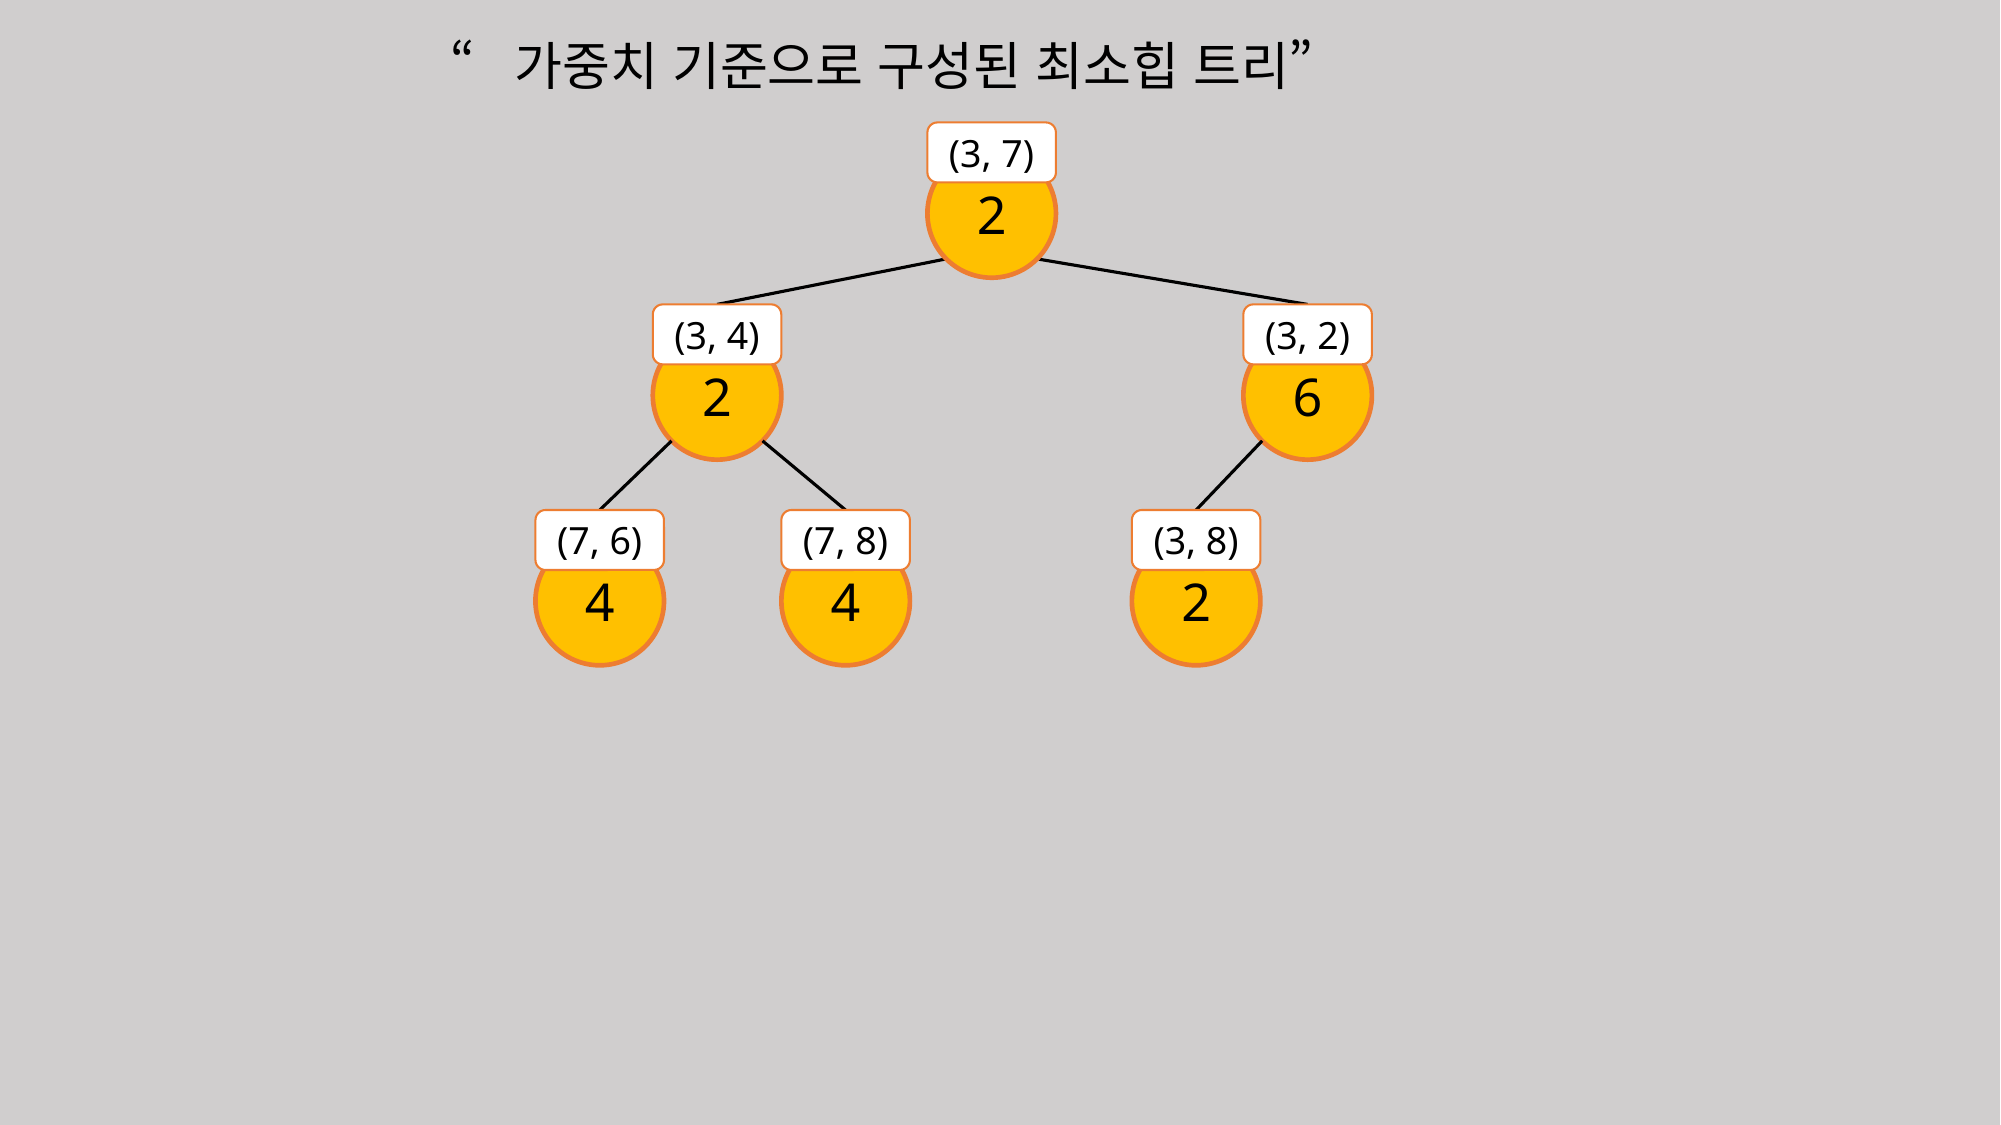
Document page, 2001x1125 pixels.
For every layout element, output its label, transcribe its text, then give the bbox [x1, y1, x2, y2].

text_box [652, 304, 782, 460]
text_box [1037, 258, 1308, 305]
text_box “가중치 기준으로 구성된 최소힙 트리” [435, 25, 1329, 104]
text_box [1196, 440, 1263, 510]
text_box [927, 122, 1056, 278]
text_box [781, 510, 910, 666]
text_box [1131, 510, 1261, 666]
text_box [1243, 304, 1372, 460]
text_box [599, 440, 672, 510]
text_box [762, 440, 846, 510]
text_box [717, 258, 947, 305]
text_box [535, 510, 664, 666]
